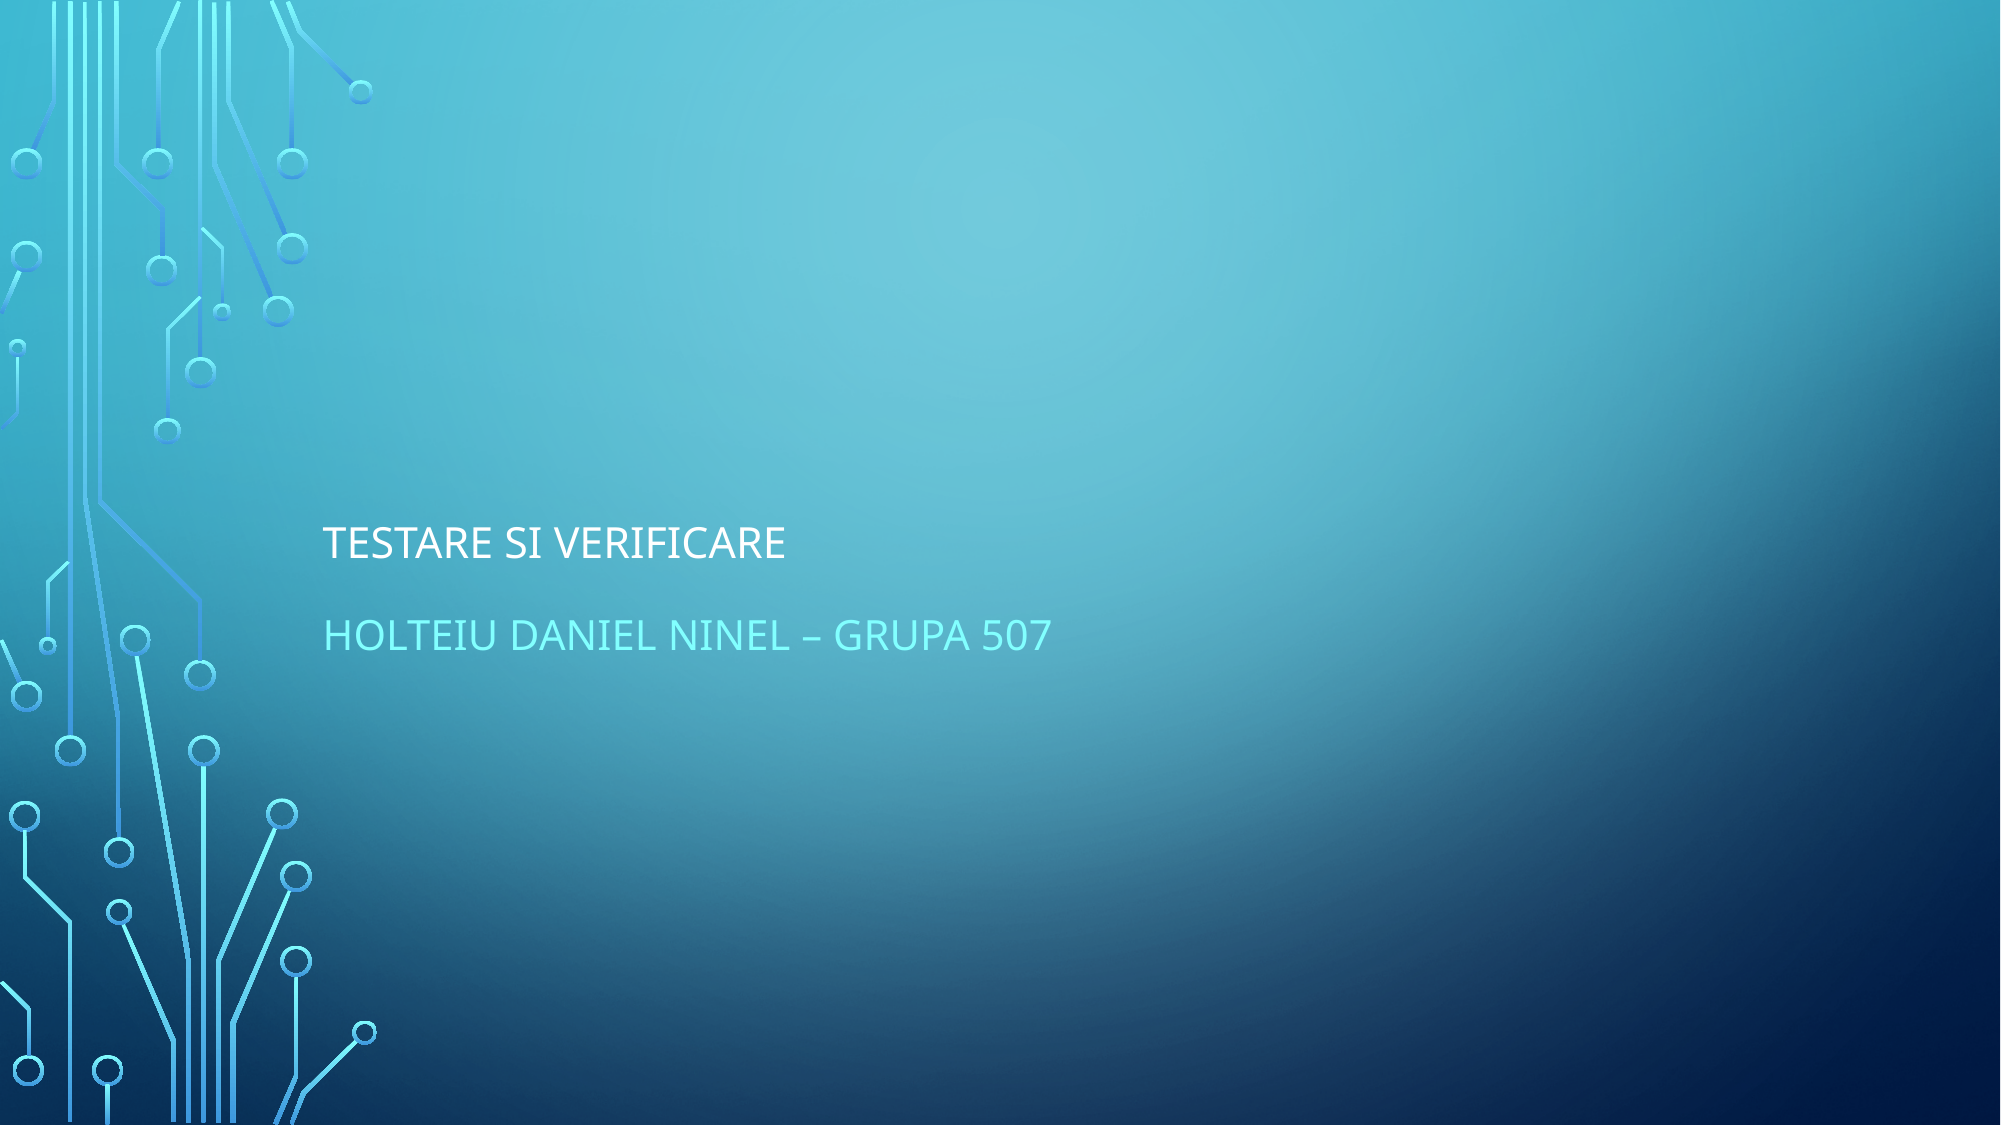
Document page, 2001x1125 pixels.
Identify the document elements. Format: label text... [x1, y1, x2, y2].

title TESTARE SI VERIFICARE [307, 184, 1750, 576]
subtitle Holteiu Daniel Ninel – grupa 507 [307, 590, 1750, 863]
